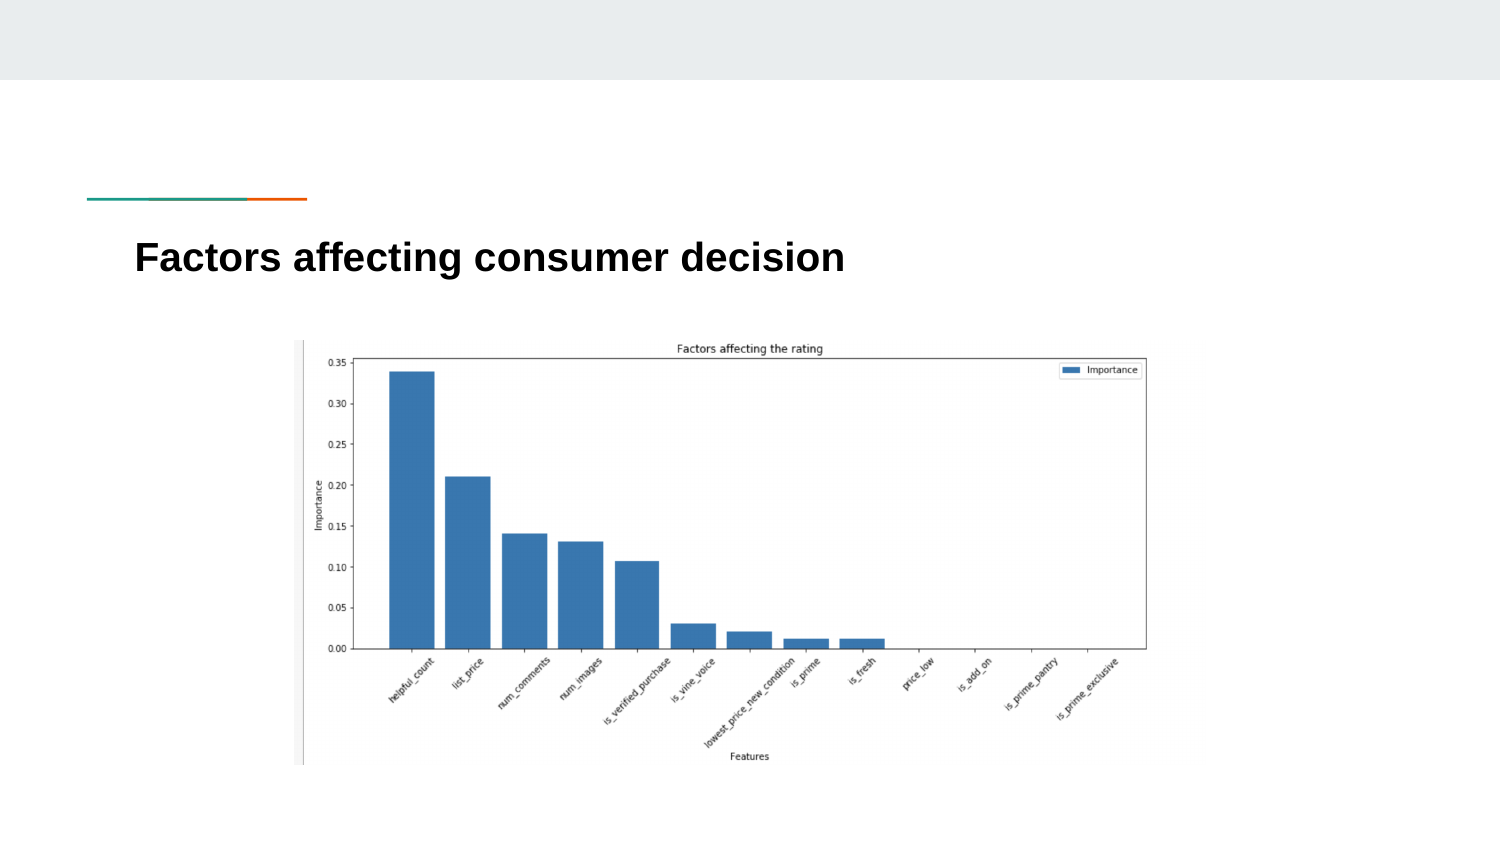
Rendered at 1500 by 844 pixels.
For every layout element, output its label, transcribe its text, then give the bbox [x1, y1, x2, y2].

title Factors affecting consumer decision [119, 216, 1381, 305]
picture [294, 340, 1206, 765]
